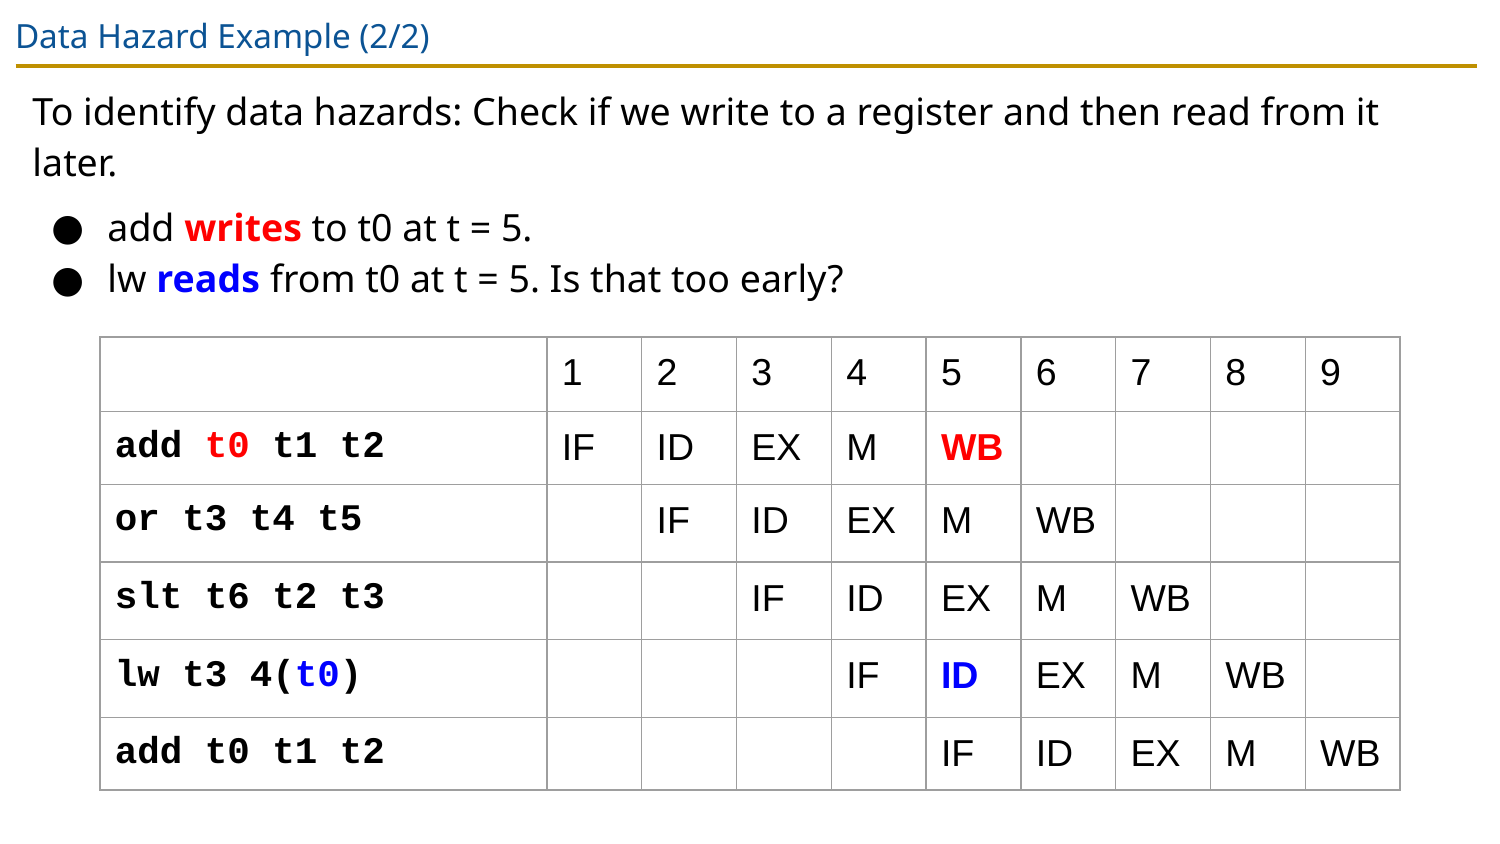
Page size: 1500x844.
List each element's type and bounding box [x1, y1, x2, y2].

table_cell [737, 640, 831, 717]
table_cell [1306, 563, 1399, 639]
table_cell [737, 485, 831, 561]
table_cell [642, 485, 736, 561]
table_header [832, 338, 925, 411]
list [17, 65, 1480, 298]
table_cell [927, 412, 1020, 484]
table_header [642, 338, 736, 411]
table_cell [1211, 718, 1305, 789]
table_cell [1211, 485, 1305, 561]
title [0, 0, 1500, 65]
table_cell [737, 563, 831, 639]
table_cell [832, 640, 925, 717]
table_cell [642, 640, 736, 717]
table_cell [737, 718, 831, 789]
table_cell [1116, 718, 1210, 789]
table_cell [927, 563, 1020, 639]
table_cell [101, 485, 546, 561]
table_cell [832, 412, 925, 484]
table_cell [927, 485, 1020, 561]
table_cell [642, 563, 736, 639]
table_cell [1022, 640, 1115, 717]
table_cell [832, 718, 925, 789]
table_cell [642, 412, 736, 484]
table_cell [1116, 563, 1210, 639]
table_header [737, 338, 831, 411]
table_cell [1022, 563, 1115, 639]
table_cell [1306, 412, 1399, 484]
table_cell [548, 412, 641, 484]
table_cell [548, 640, 641, 717]
table_cell [1022, 718, 1115, 789]
table_cell [1306, 718, 1399, 789]
table_cell [832, 485, 925, 561]
table_cell [101, 718, 546, 789]
table_header [1306, 338, 1399, 411]
table_cell [642, 718, 736, 789]
table_header [1211, 338, 1305, 411]
table_cell [1116, 485, 1210, 561]
table_cell [1022, 412, 1115, 484]
table_cell [101, 640, 546, 717]
table_header [1022, 338, 1115, 411]
table_cell [101, 412, 546, 484]
table_cell [1211, 412, 1305, 484]
table_cell [1116, 412, 1210, 484]
table_cell [548, 485, 641, 561]
table_cell [1211, 640, 1305, 717]
table_cell [548, 563, 641, 639]
table_cell [1306, 640, 1399, 717]
table_header [101, 338, 546, 411]
table_cell [927, 640, 1020, 717]
table_header [927, 338, 1020, 411]
table_cell [101, 563, 546, 639]
table_header [548, 338, 641, 411]
table_header [1116, 338, 1210, 411]
table_cell [927, 718, 1020, 789]
table_cell [1211, 563, 1305, 639]
table_cell [737, 412, 831, 484]
table_cell [1306, 485, 1399, 561]
table_cell [548, 718, 641, 789]
table_cell [1116, 640, 1210, 717]
table_cell [1022, 485, 1115, 561]
table_cell [832, 563, 925, 639]
